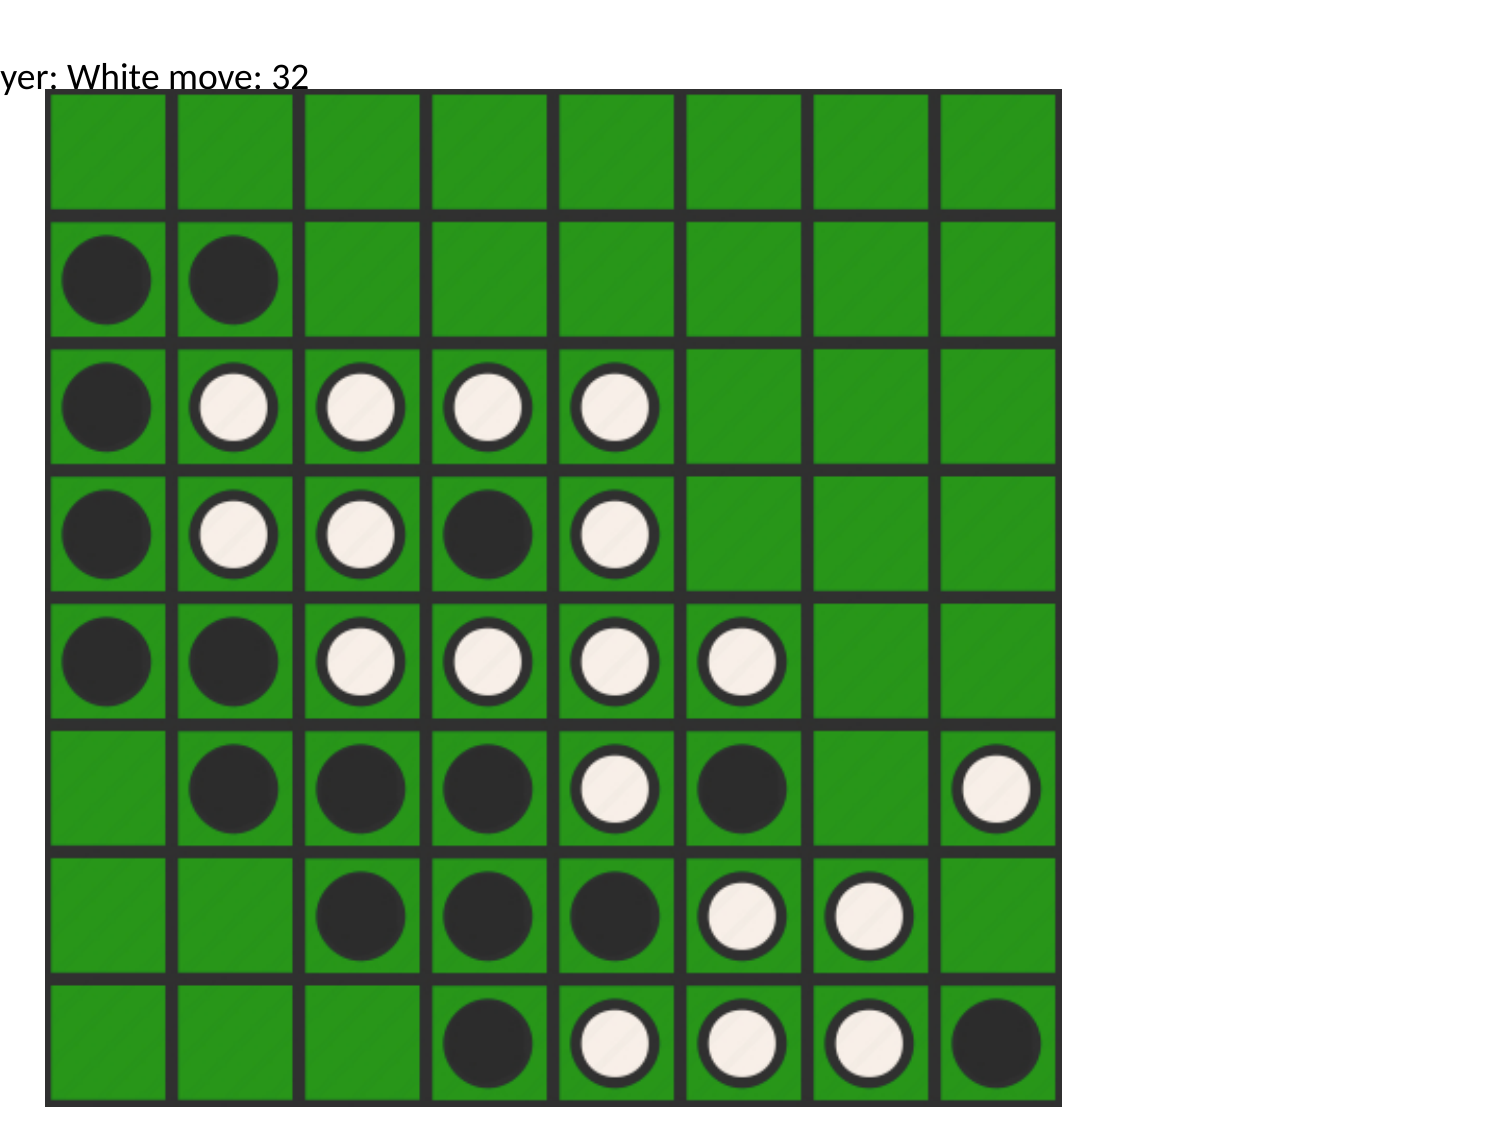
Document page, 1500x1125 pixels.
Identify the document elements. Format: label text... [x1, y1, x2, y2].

text_box turn: 30 player: White move: 32 [0, 44, 325, 105]
picture [44, 89, 1062, 1107]
